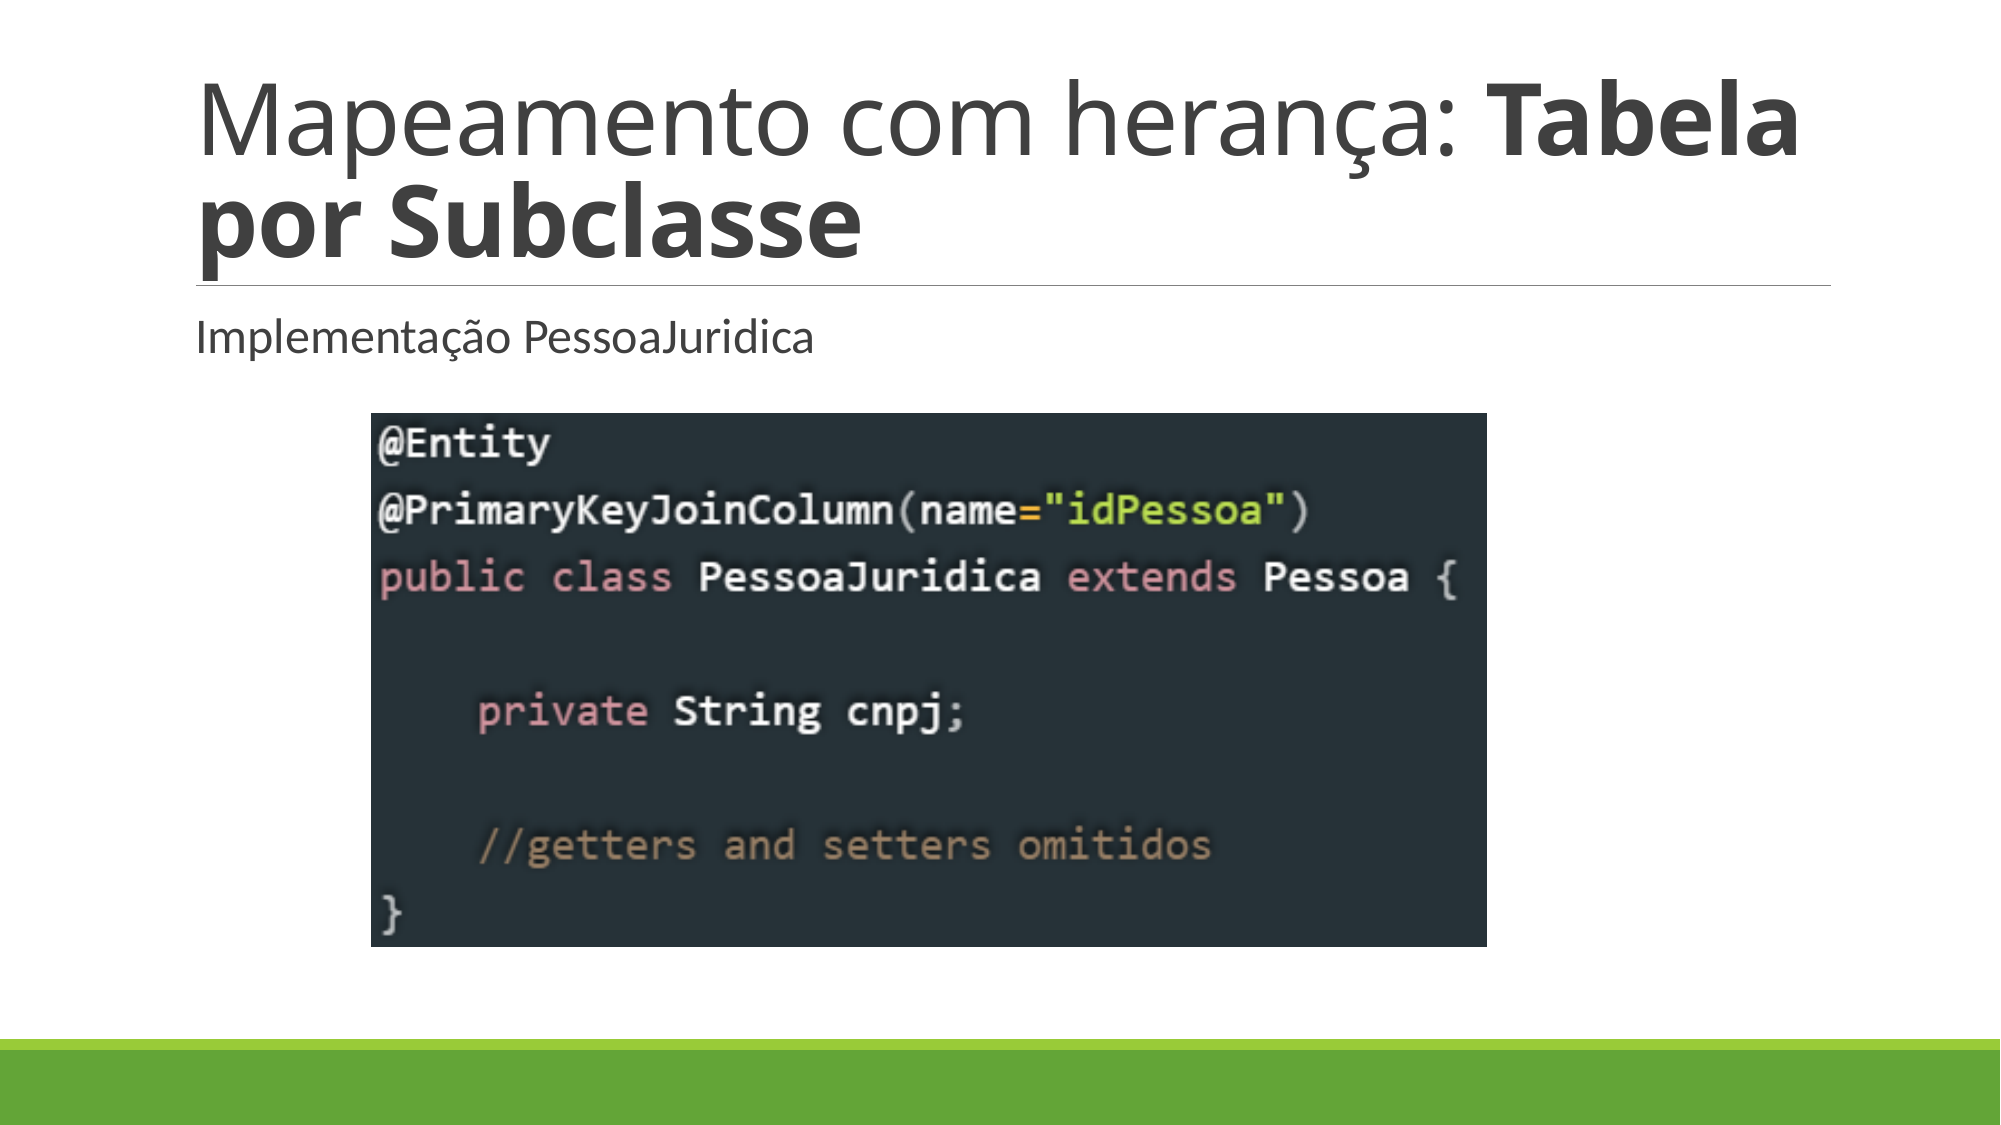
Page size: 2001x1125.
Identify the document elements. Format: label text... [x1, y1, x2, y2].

list Implementação PessoaJuridica [180, 302, 1830, 963]
title Mapeamento com herança: Tabela por Subclasse [180, 47, 1830, 285]
picture [371, 412, 1488, 947]
